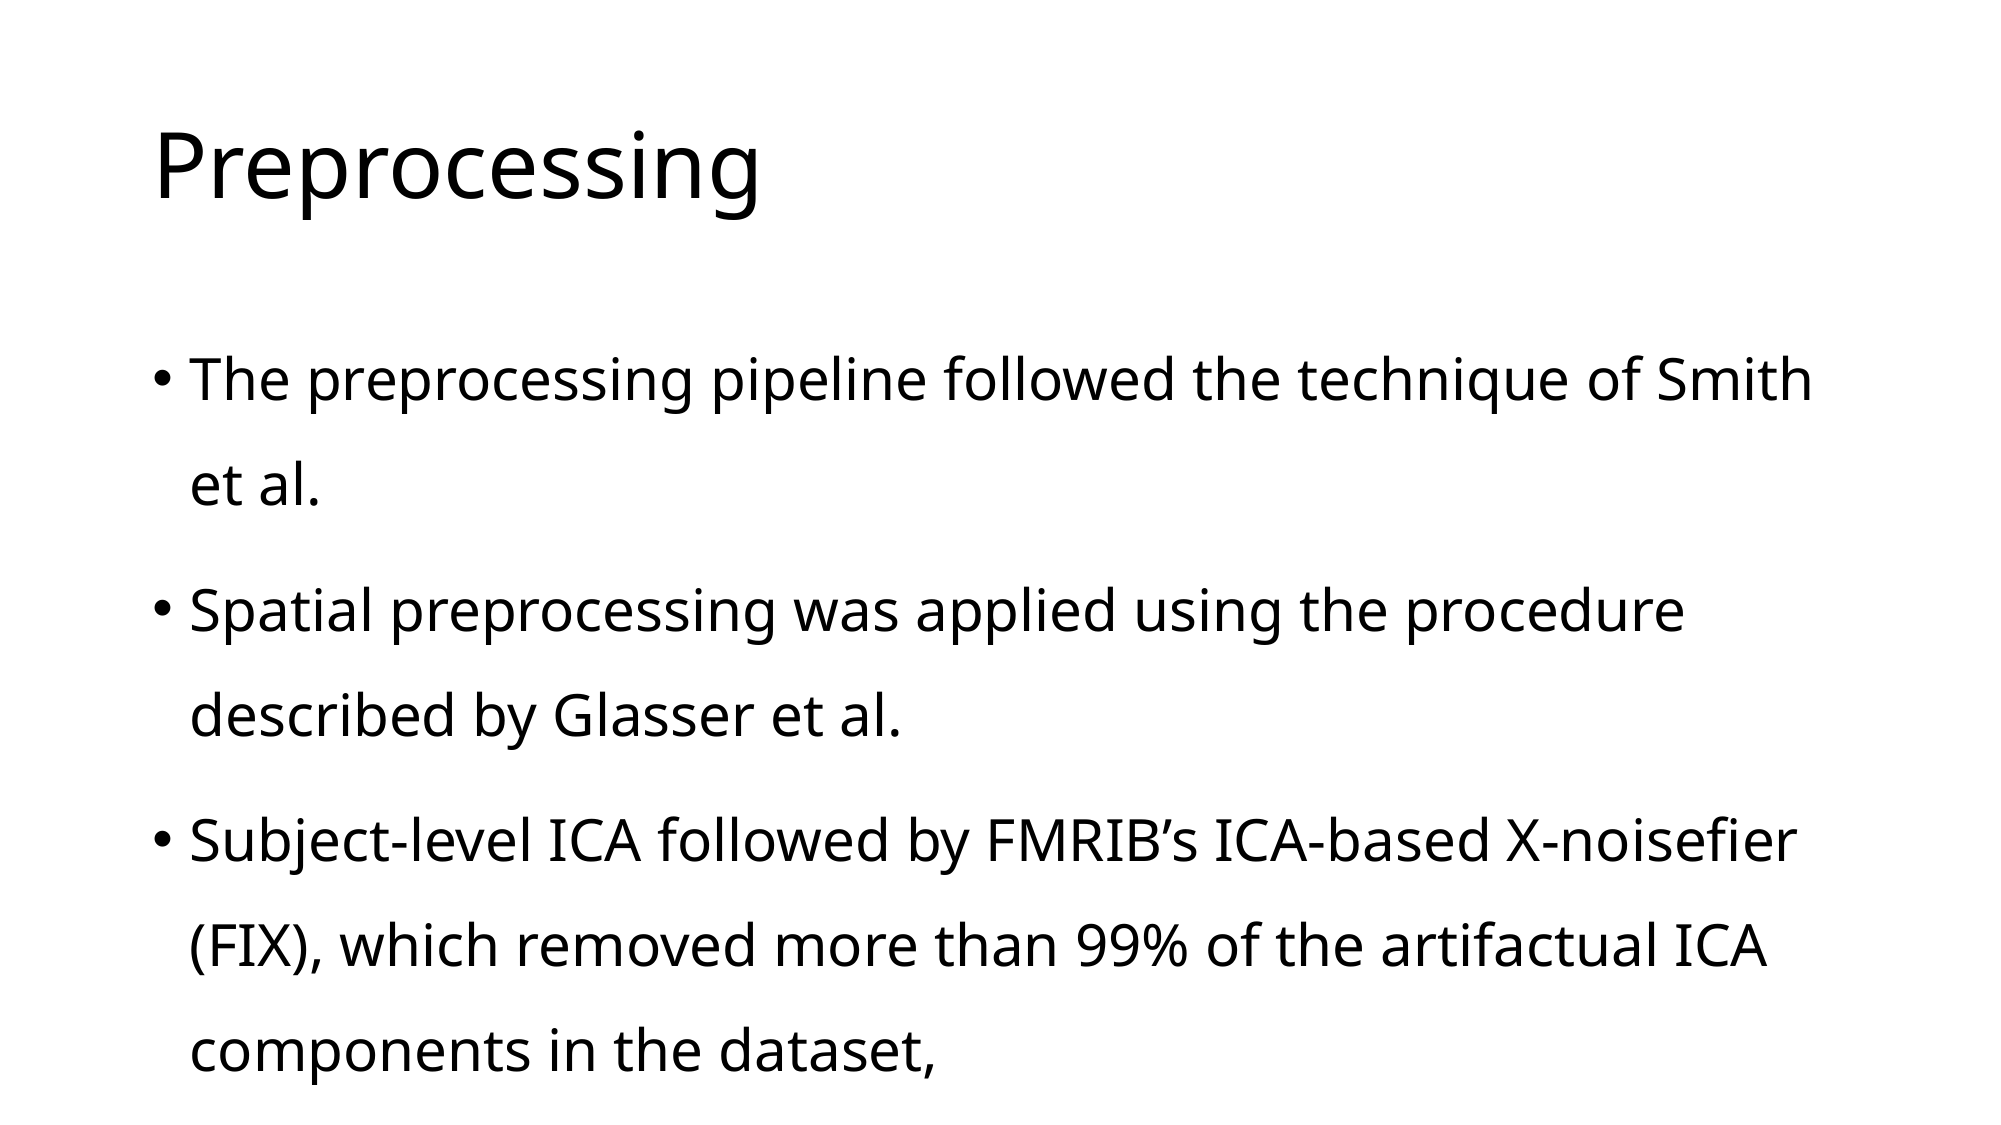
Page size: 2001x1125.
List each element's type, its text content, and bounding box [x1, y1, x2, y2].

title Preprocessing [137, 59, 1863, 278]
list The preprocessing pipeline followed the technique of Smith et al. Spatial preprocessing was applied using the procedure described by Glasser et al. Subject-level ICA followed by FMRIB’s ICA-based X-noisefier (FIX), which removed more than 99% of the artifactual ICA components in the dataset, [137, 299, 1863, 1014]
